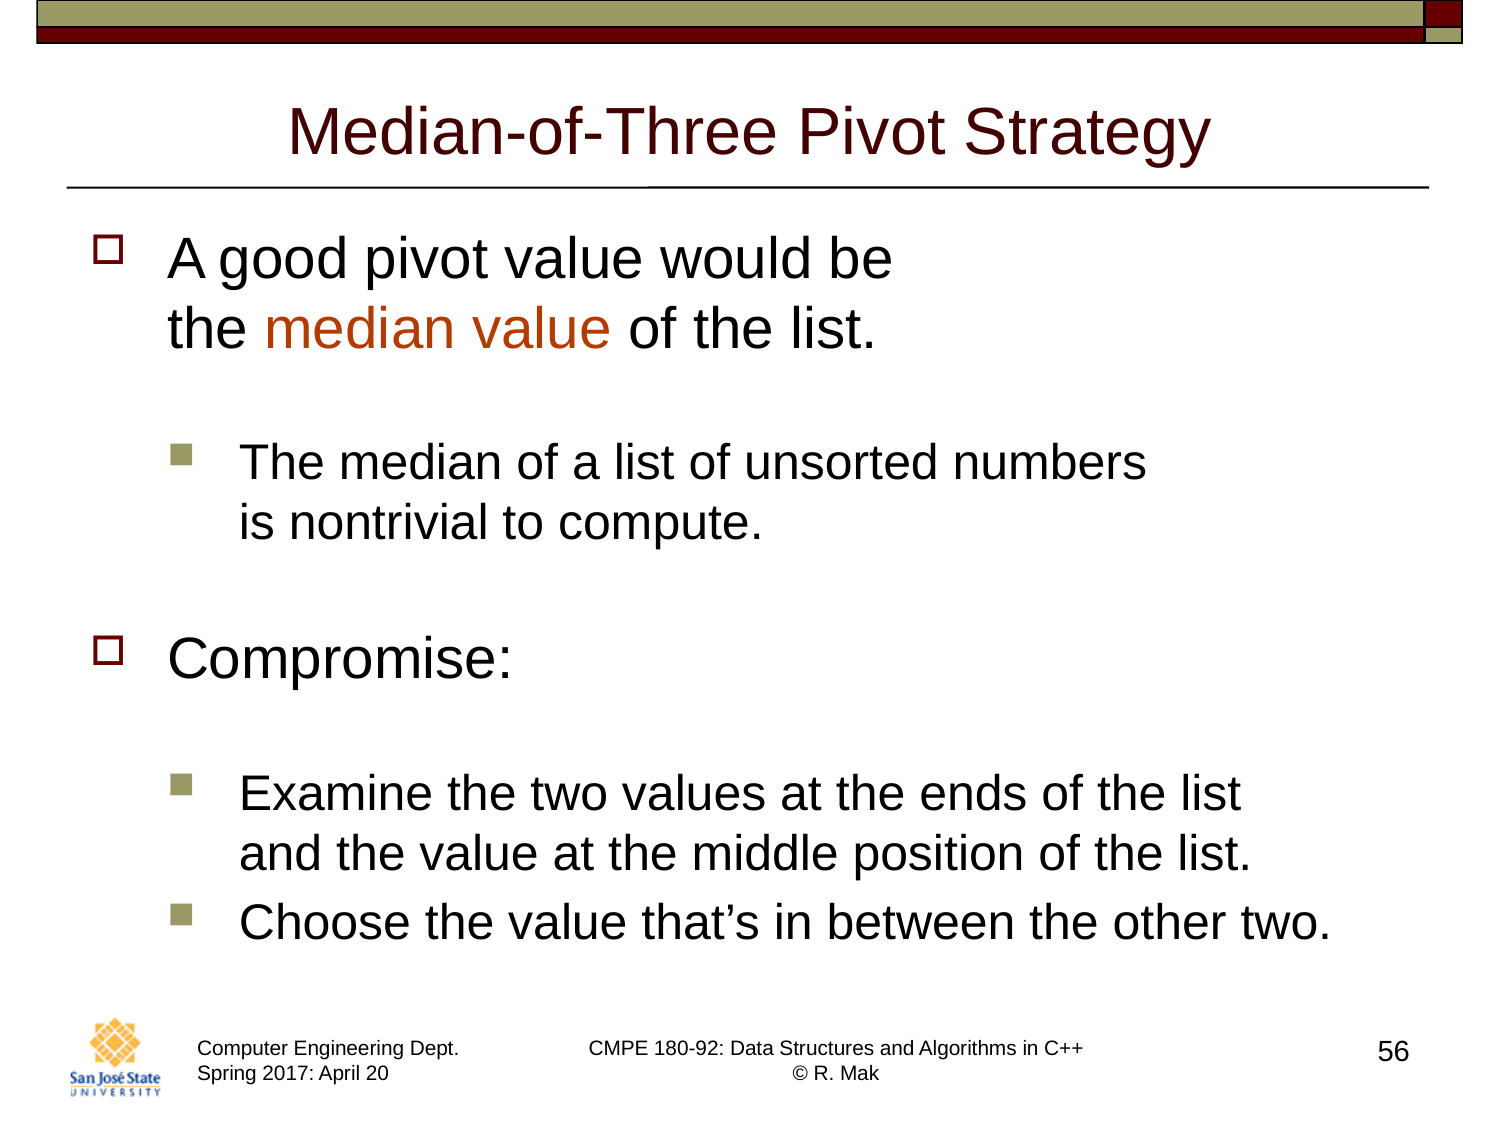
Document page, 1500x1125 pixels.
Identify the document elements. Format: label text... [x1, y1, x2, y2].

list A good pivot value would be the median value of the list. The median of a list of unsorted numbers is nontrivial to compute. Compromise: Examine the two values at the ends of the list and the value at the middle position of the list. Choose the value that’s in between the other two. [75, 212, 1425, 1006]
slide_number 56 [1112, 1025, 1425, 1100]
picture [60, 1012, 166, 1112]
title Median-of-Three Pivot Strategy [75, 67, 1425, 175]
